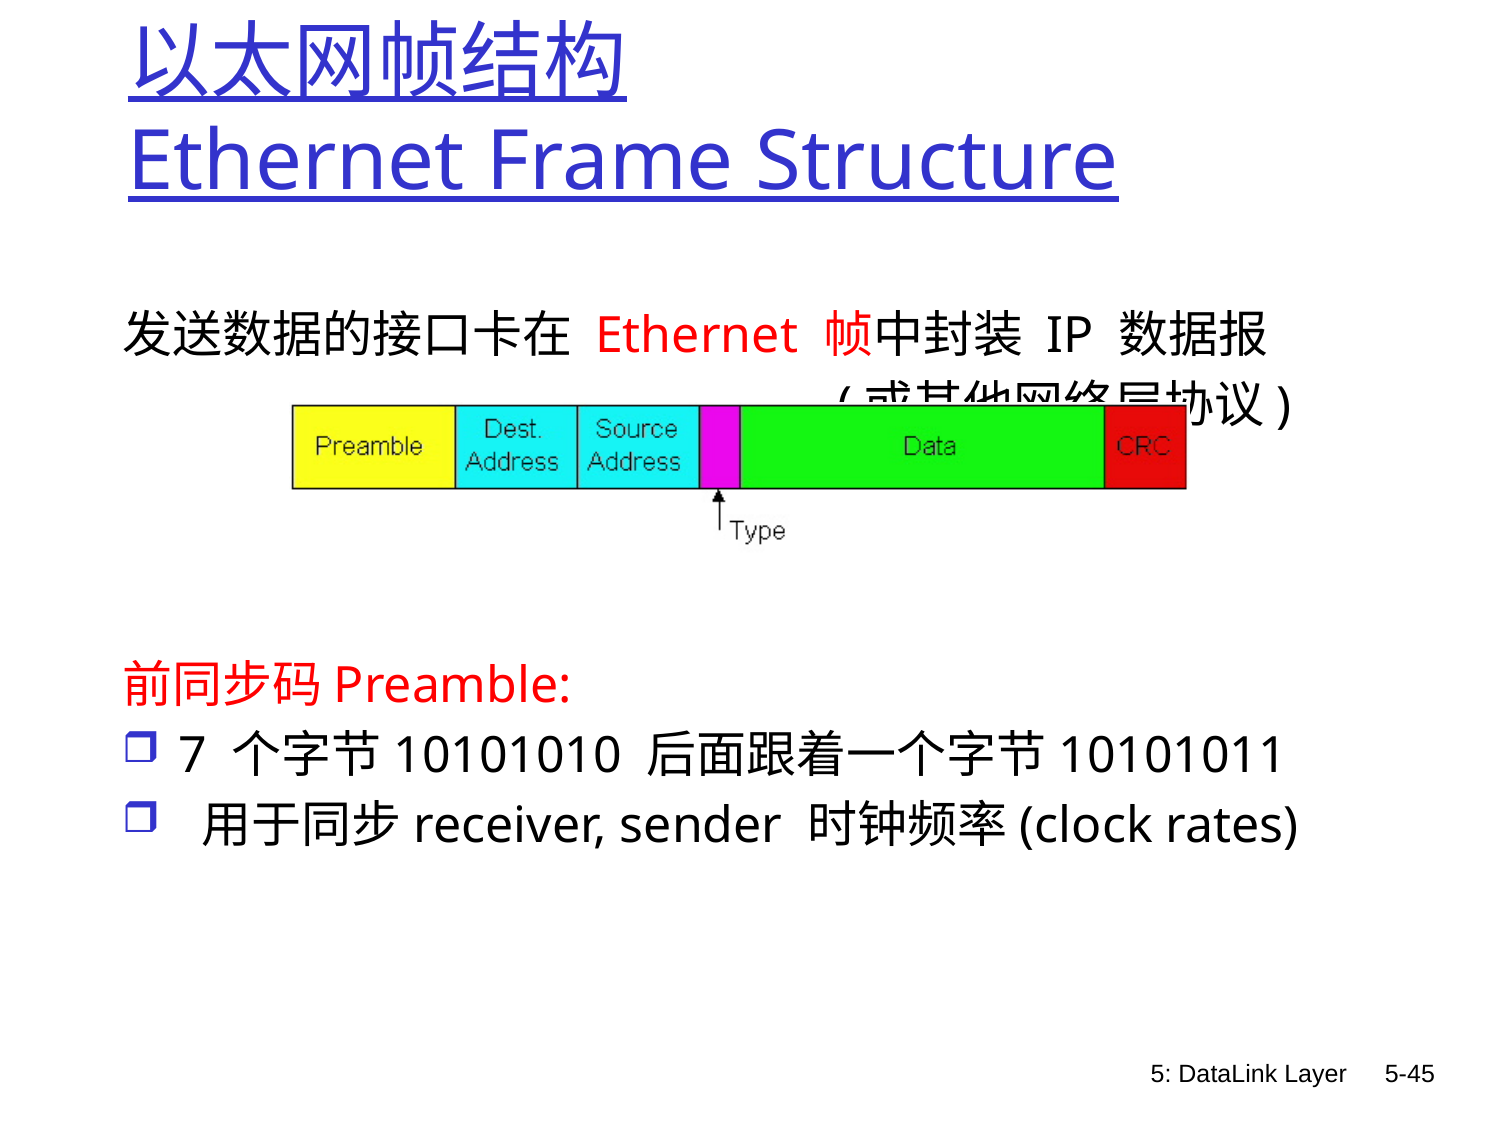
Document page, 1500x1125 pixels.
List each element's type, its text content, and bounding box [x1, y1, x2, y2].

slide_number 5-45 [1338, 1049, 1451, 1125]
picture [288, 402, 1190, 558]
footer 5: DataLink Layer [887, 1049, 1338, 1125]
title 以太网帧结构 Ethernet Frame Structure [112, 56, 1388, 157]
list 发送数据的接口卡在 Ethernet 帧中封装 IP 数据报 (或其他网络层协议) 前同步码Preamble: 7 个字节10101010 后面跟着一个字节10101011 用于同步receiver, sender 时钟频率(clock rates) [107, 294, 1419, 962]
